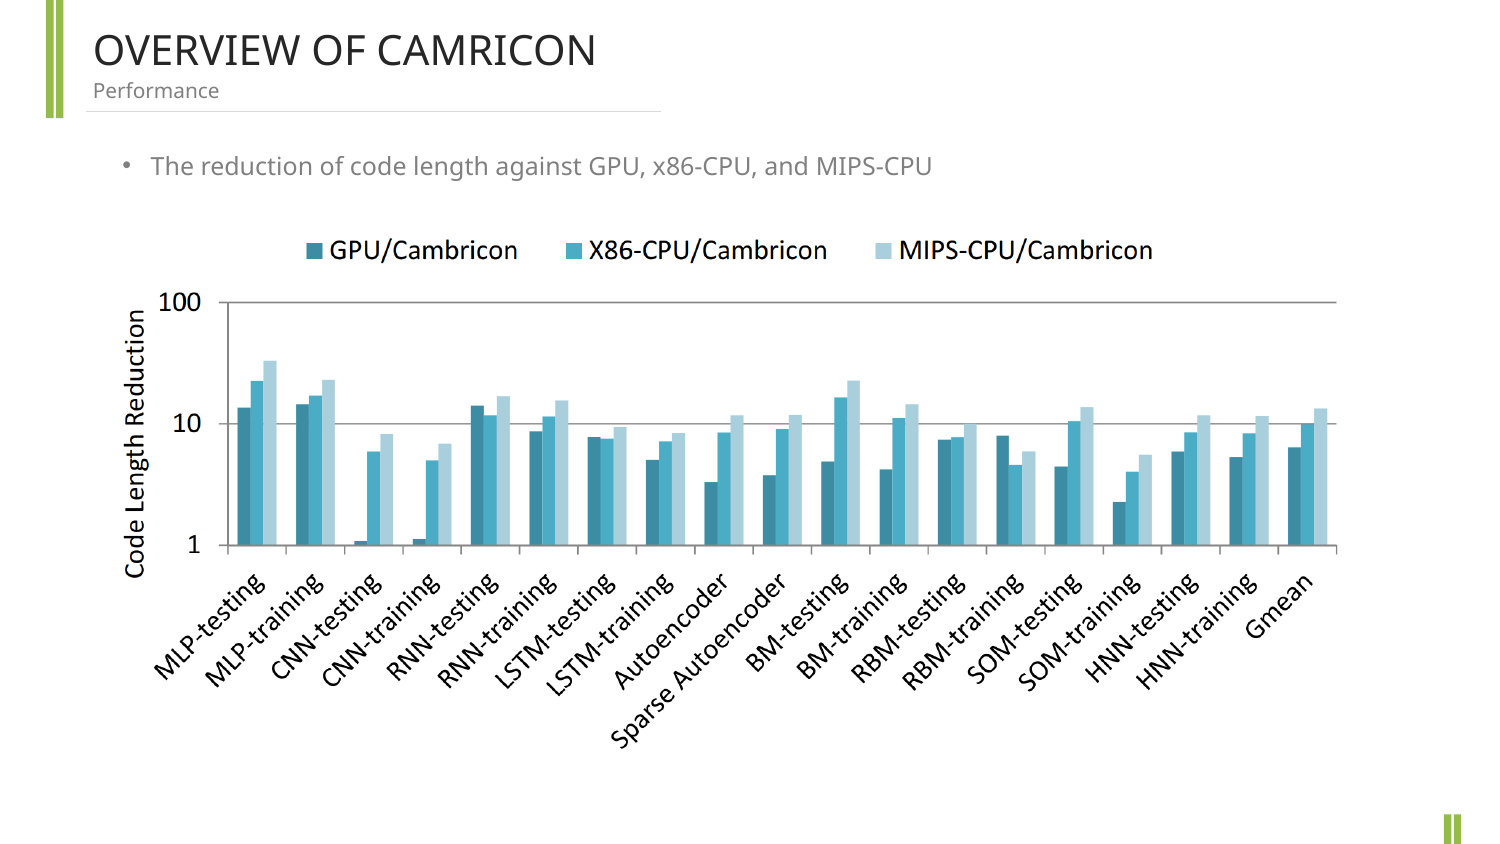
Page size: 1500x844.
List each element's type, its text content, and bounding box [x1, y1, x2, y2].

text_box The reduction of code length against GPU, x86-CPU, and MIPS-CPU [107, 133, 1260, 188]
text_box OVERVIEW OF CAMRICON [78, 15, 714, 70]
text_box Performance [78, 70, 714, 111]
picture [82, 217, 1393, 754]
